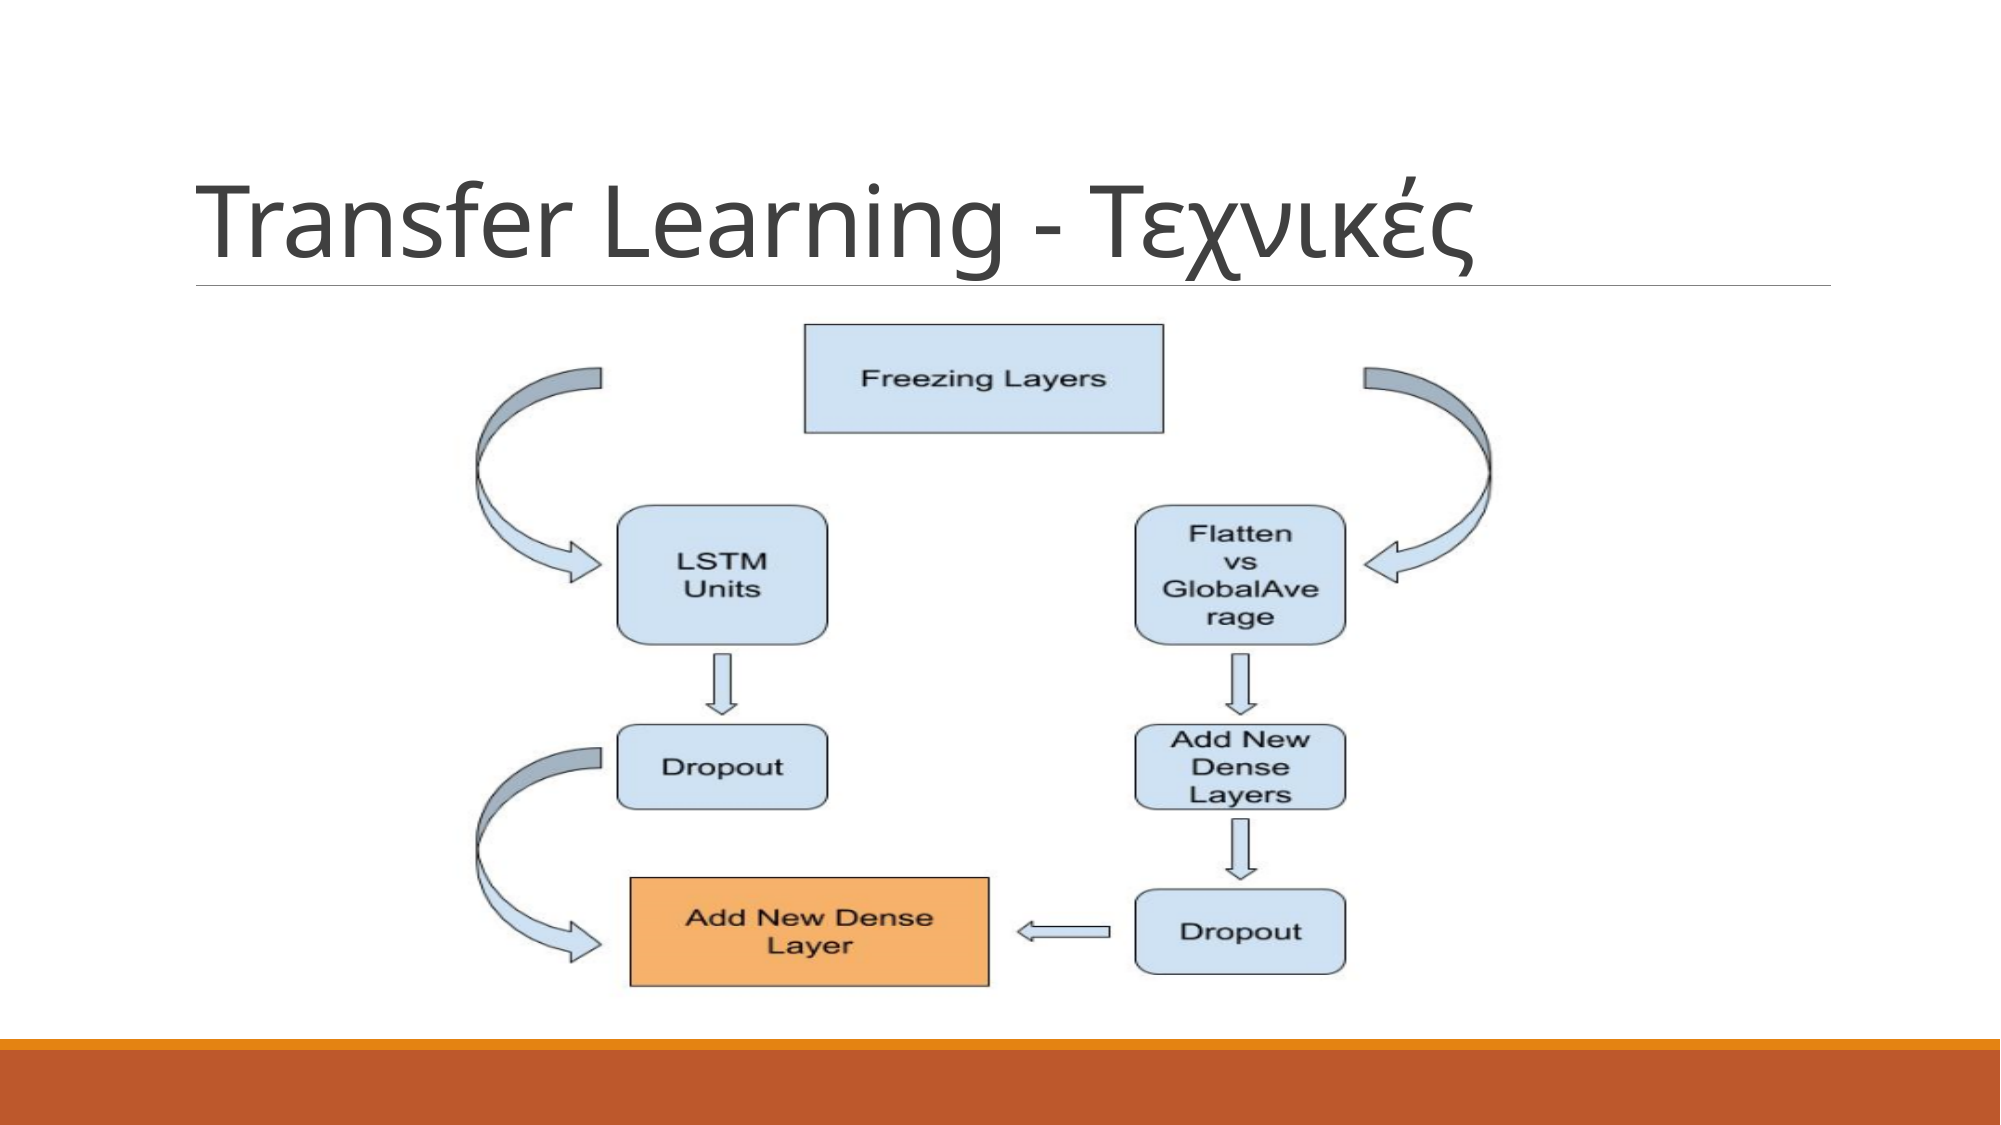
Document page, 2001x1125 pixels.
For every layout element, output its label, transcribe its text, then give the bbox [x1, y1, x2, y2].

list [398, 302, 1602, 1019]
title Transfer Learning - Τεχνικές [180, 47, 1830, 285]
